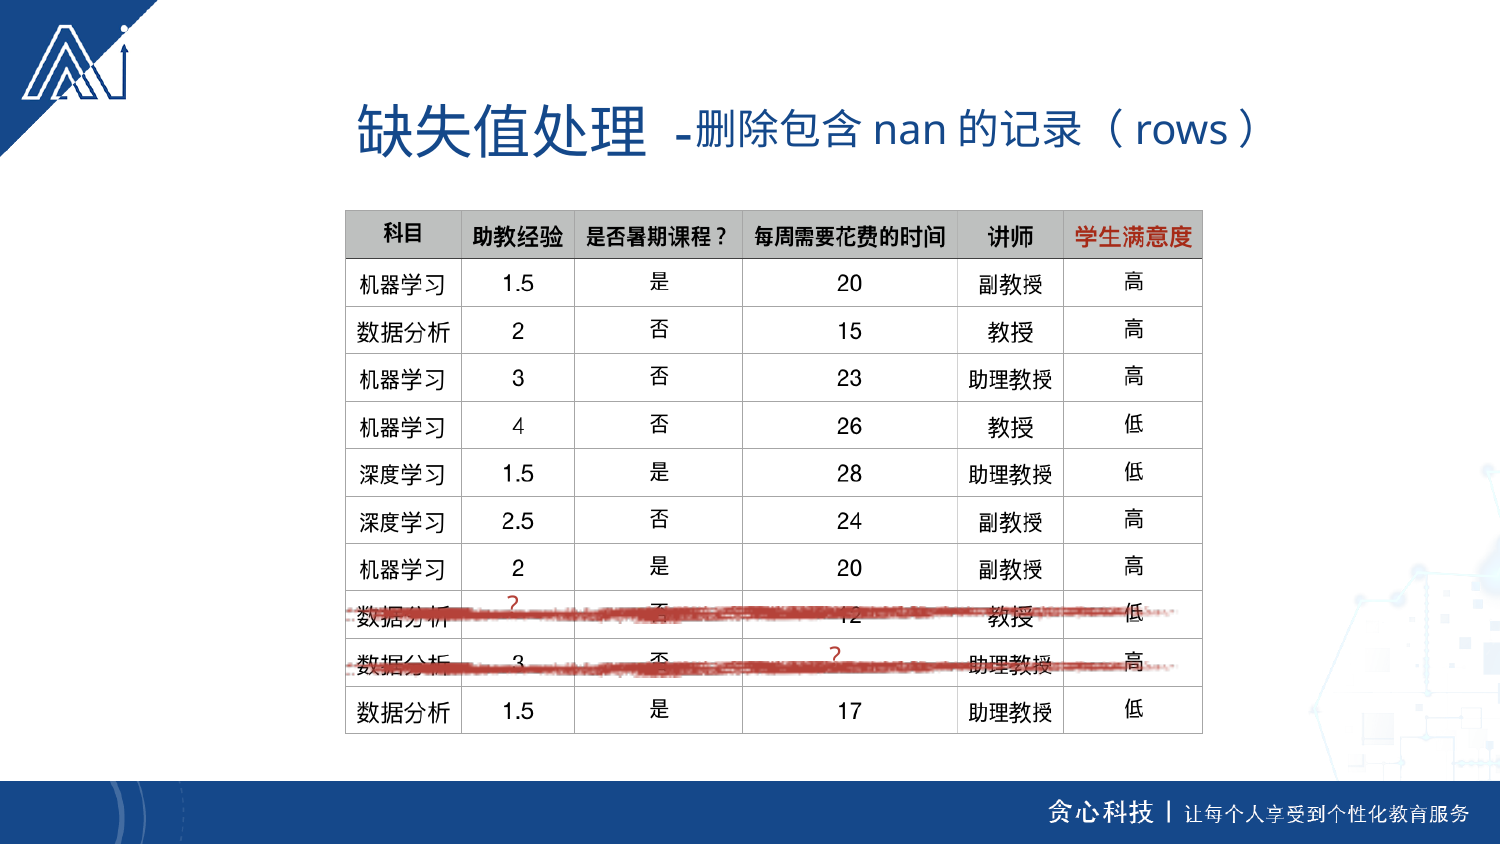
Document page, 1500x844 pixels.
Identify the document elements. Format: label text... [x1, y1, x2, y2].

text_box 删除包含nan的记录（rows） [688, 95, 1288, 161]
text_box 缺失值处理 - [349, 87, 732, 173]
picture [0, 0, 1500, 844]
